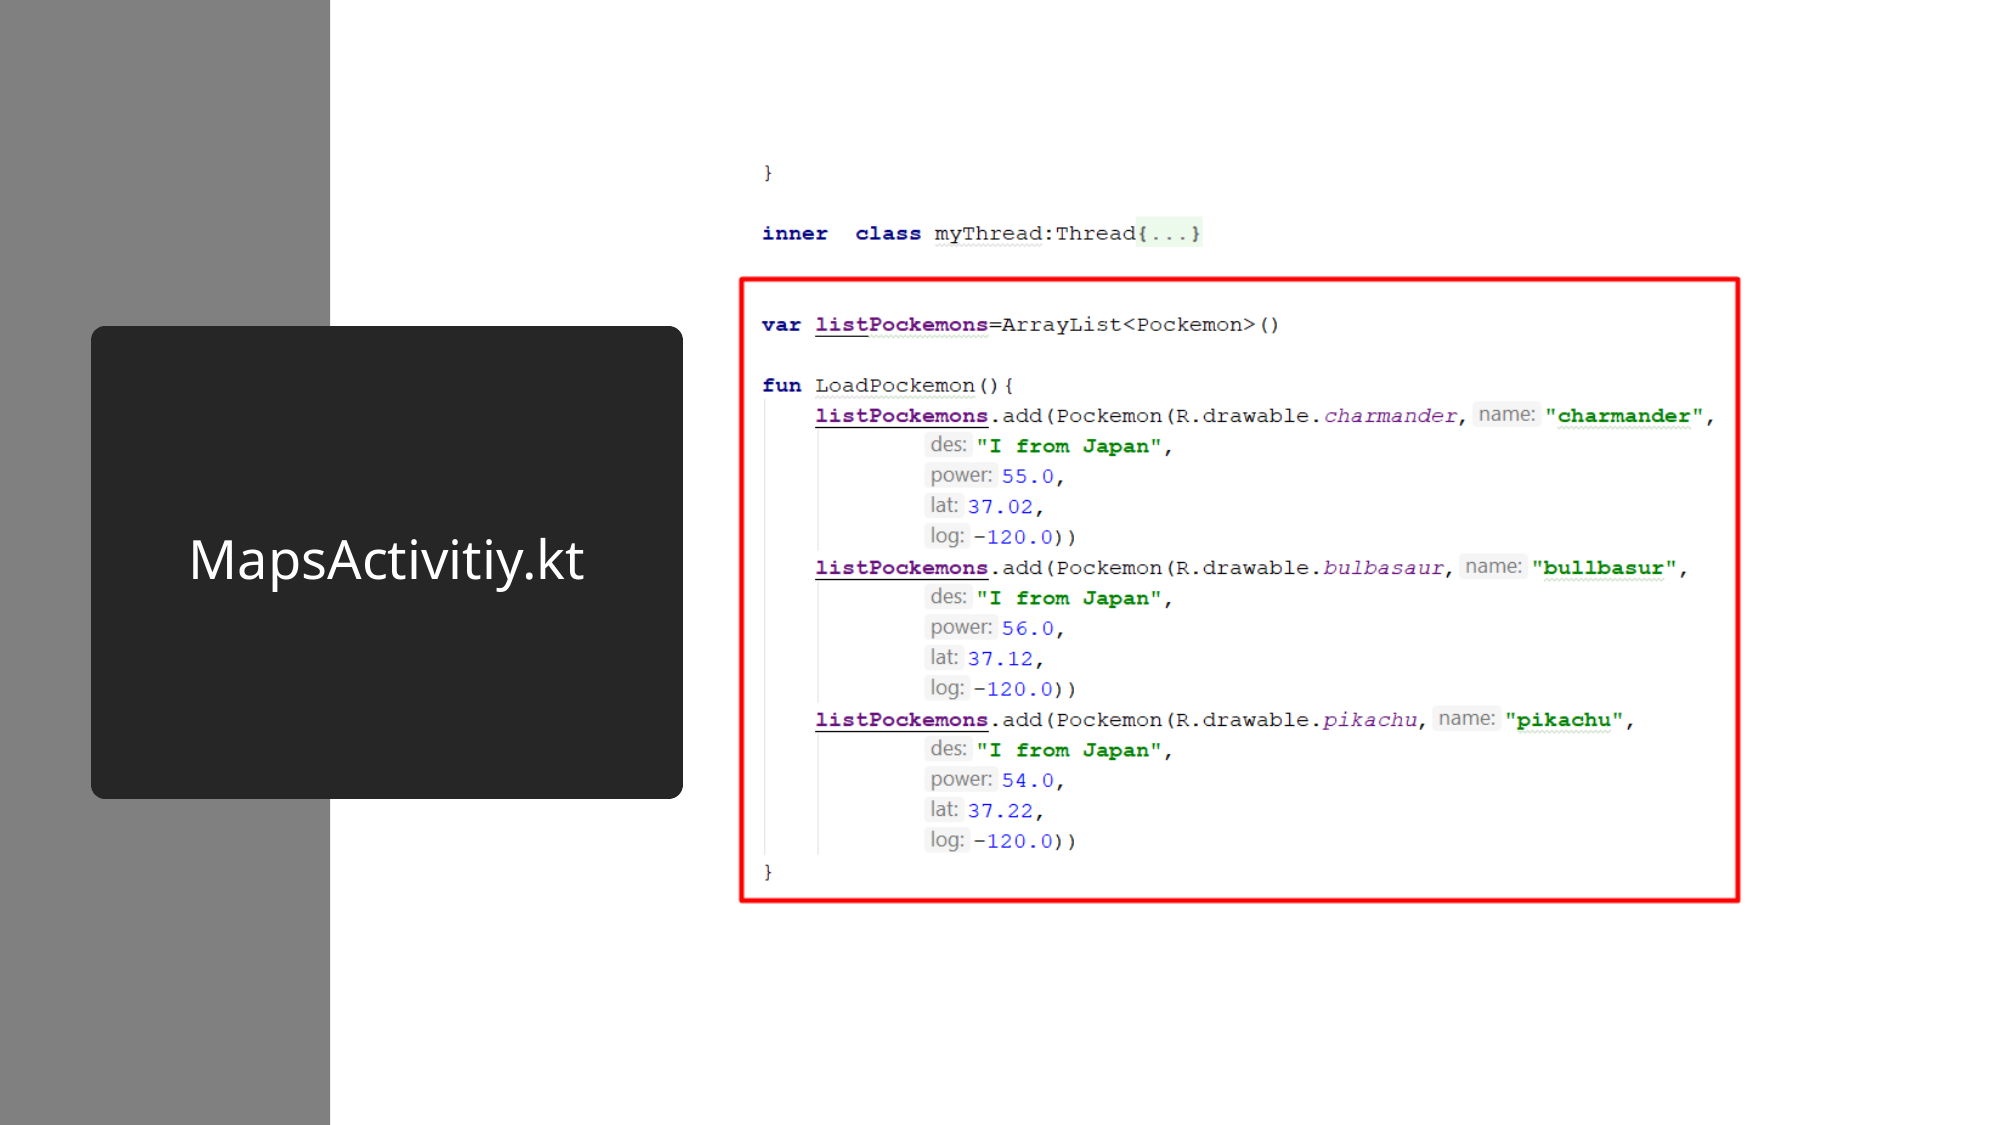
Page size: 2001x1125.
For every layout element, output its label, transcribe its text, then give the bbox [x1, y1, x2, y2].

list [718, 157, 1786, 967]
text_box [0, 0, 331, 1125]
title MapsActivitiy.kt [105, 340, 669, 785]
